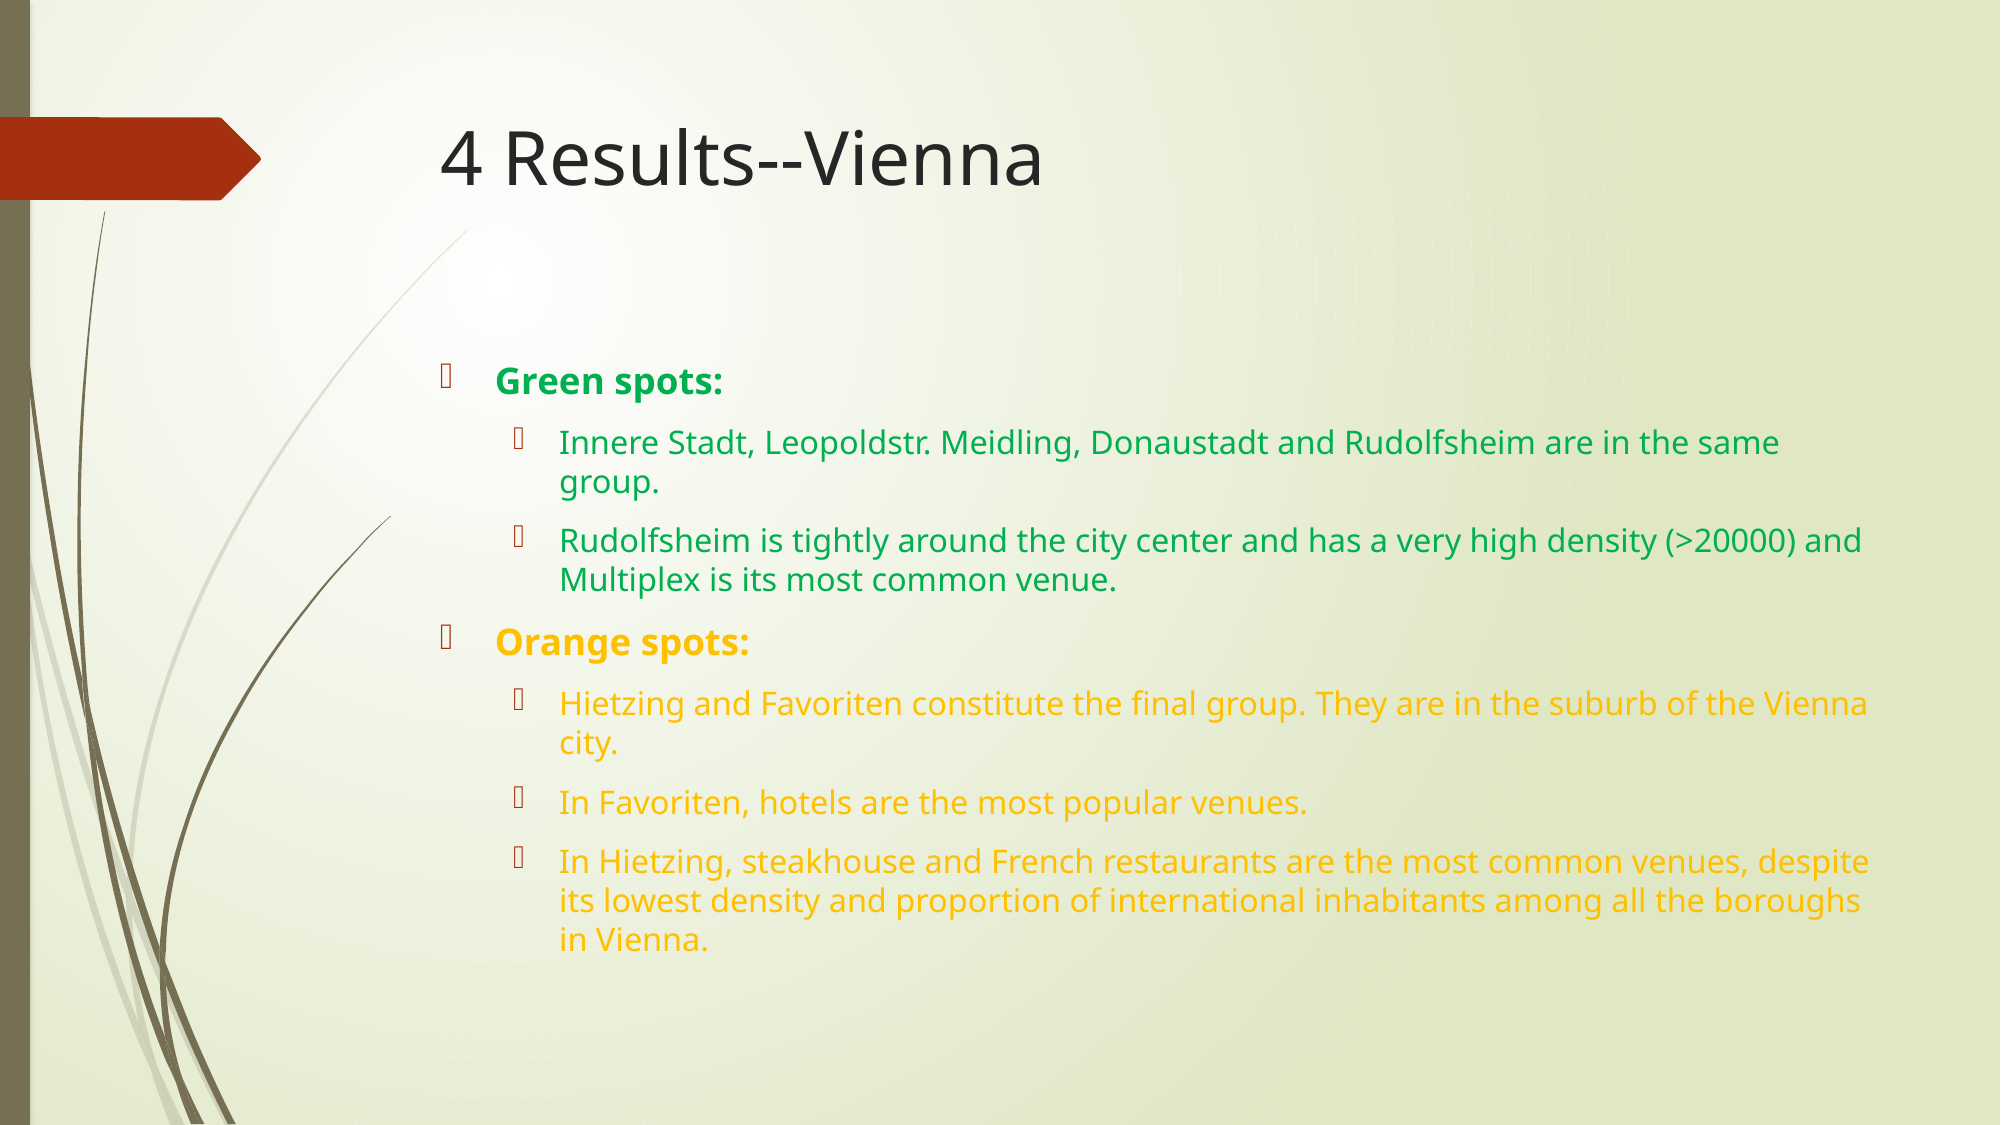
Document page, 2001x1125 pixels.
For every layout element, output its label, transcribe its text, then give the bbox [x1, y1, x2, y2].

title 4 Results--Vienna [425, 102, 1888, 313]
list Green spots: Innere Stadt, Leopoldstr. Meidling, Donaustadt and Rudolfsheim are in the same group. Rudolfsheim is tightly around the city center and has a very high density (>20000) and Multiplex is its most common venue. Orange spots: Hietzing and Favoriten constitute the final group. They are in the suburb of the Vienna city. In Favoriten, hotels are the most popular venues. In Hietzing, steakhouse and French restaurants are the most common venues, despite its lowest density and proportion of international inhabitants among all the boroughs in Vienna. [424, 350, 1888, 970]
